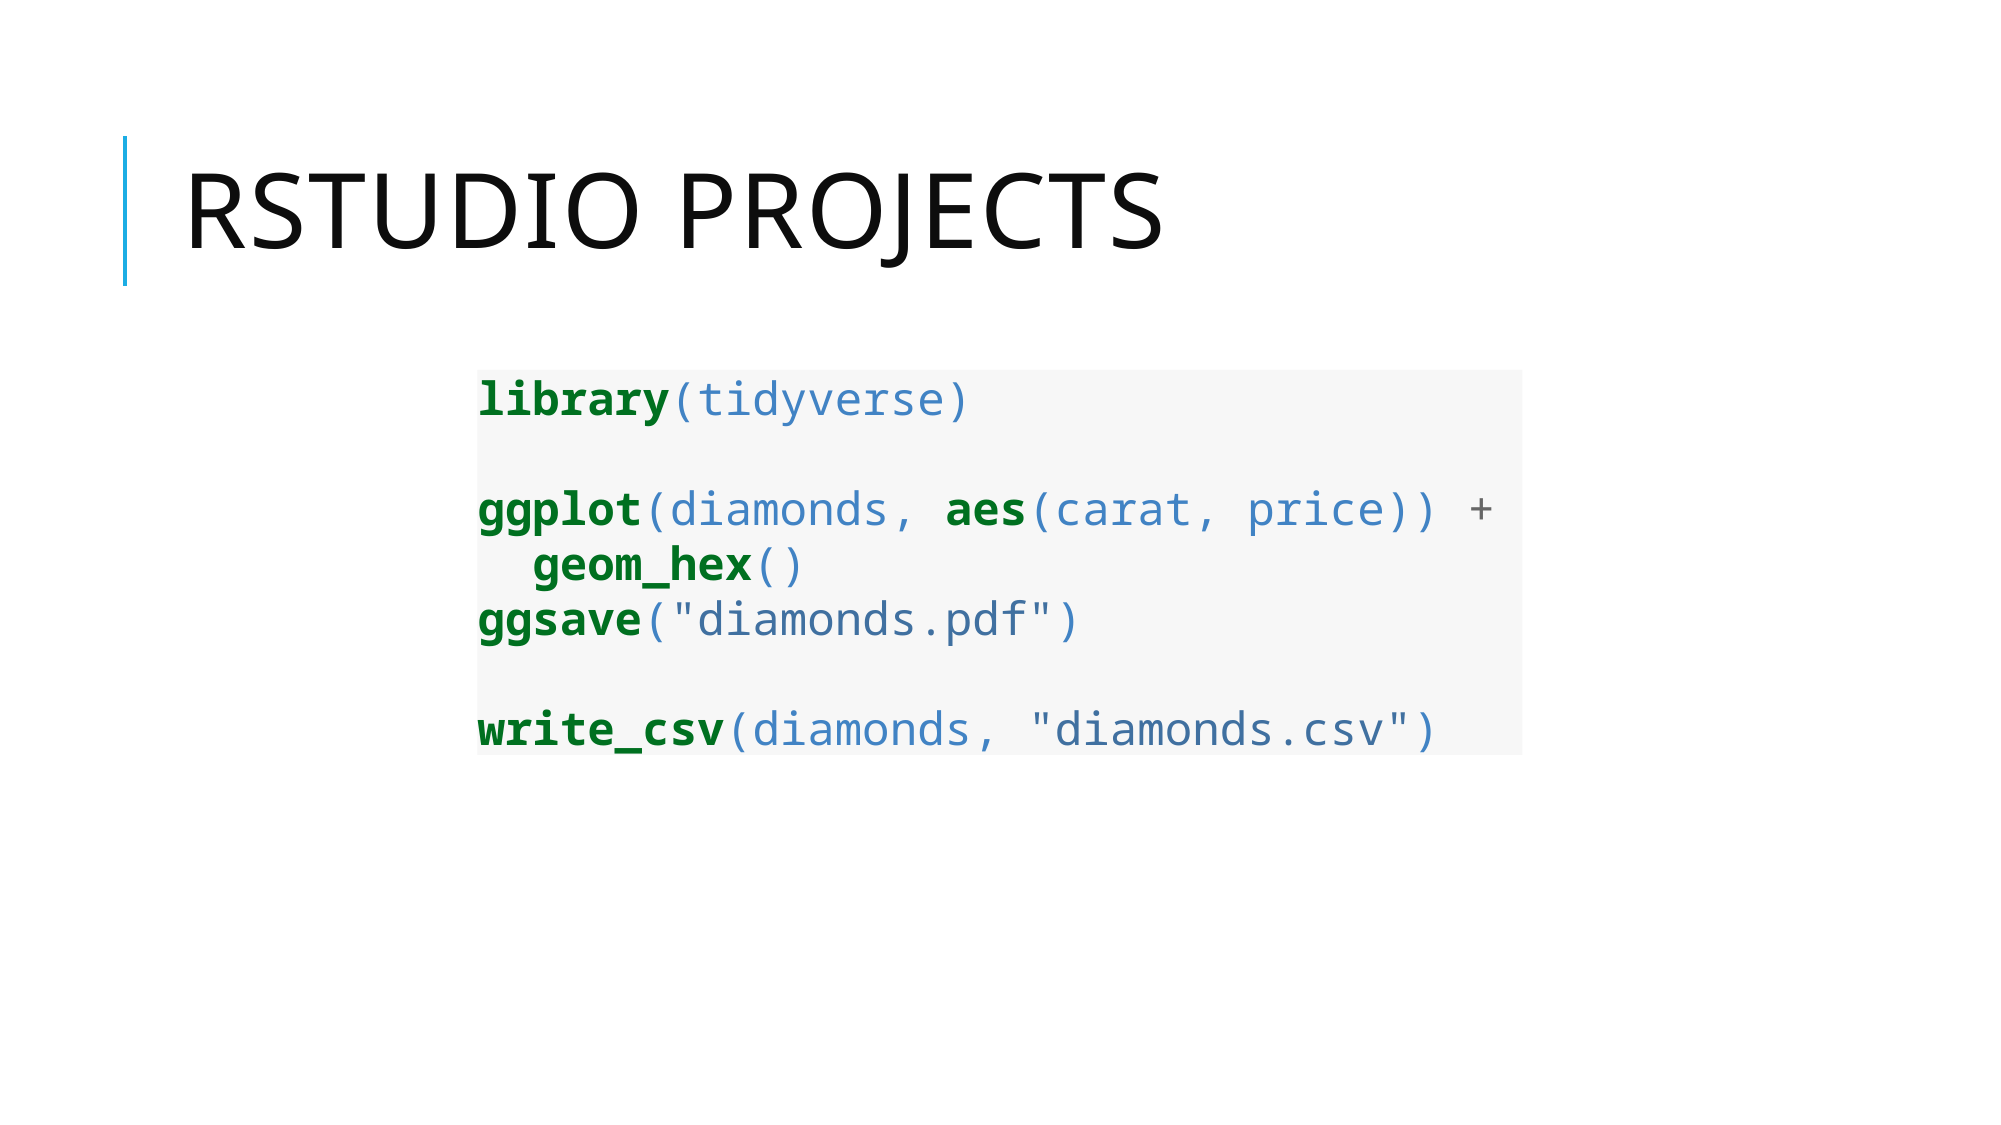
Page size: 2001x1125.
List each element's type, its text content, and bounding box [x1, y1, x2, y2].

title RStudio projects [168, 96, 1763, 342]
text_box library(tidyverse) ggplot(diamonds, aes(carat, price)) + geom_hex() ggsave("diamonds.pdf") write_csv(diamonds, "diamonds.csv") [477, 369, 1523, 755]
